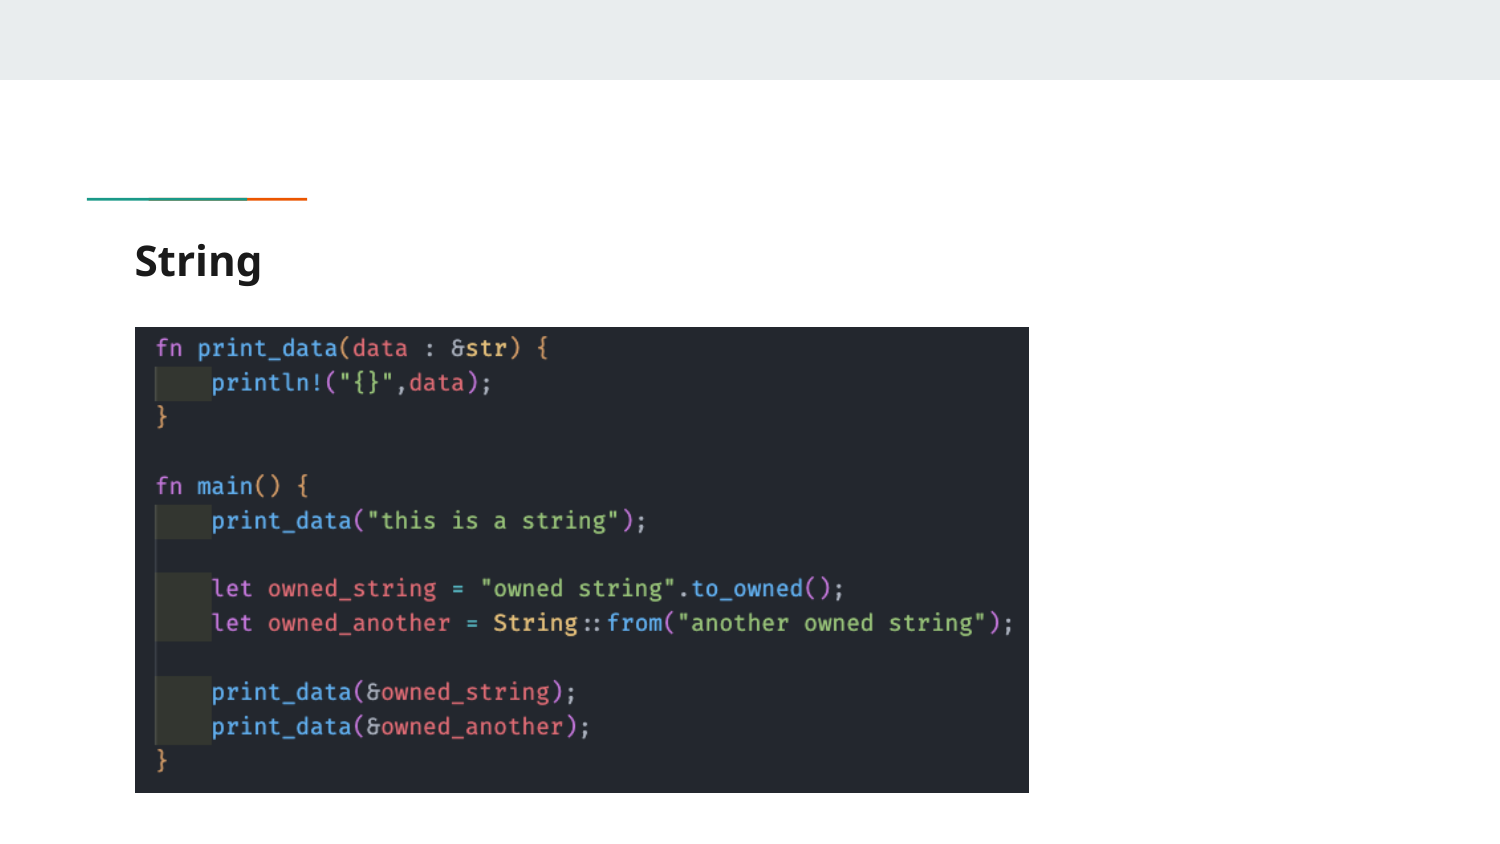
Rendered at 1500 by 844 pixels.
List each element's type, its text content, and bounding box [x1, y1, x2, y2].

title String [119, 216, 1381, 305]
picture [135, 327, 1030, 793]
